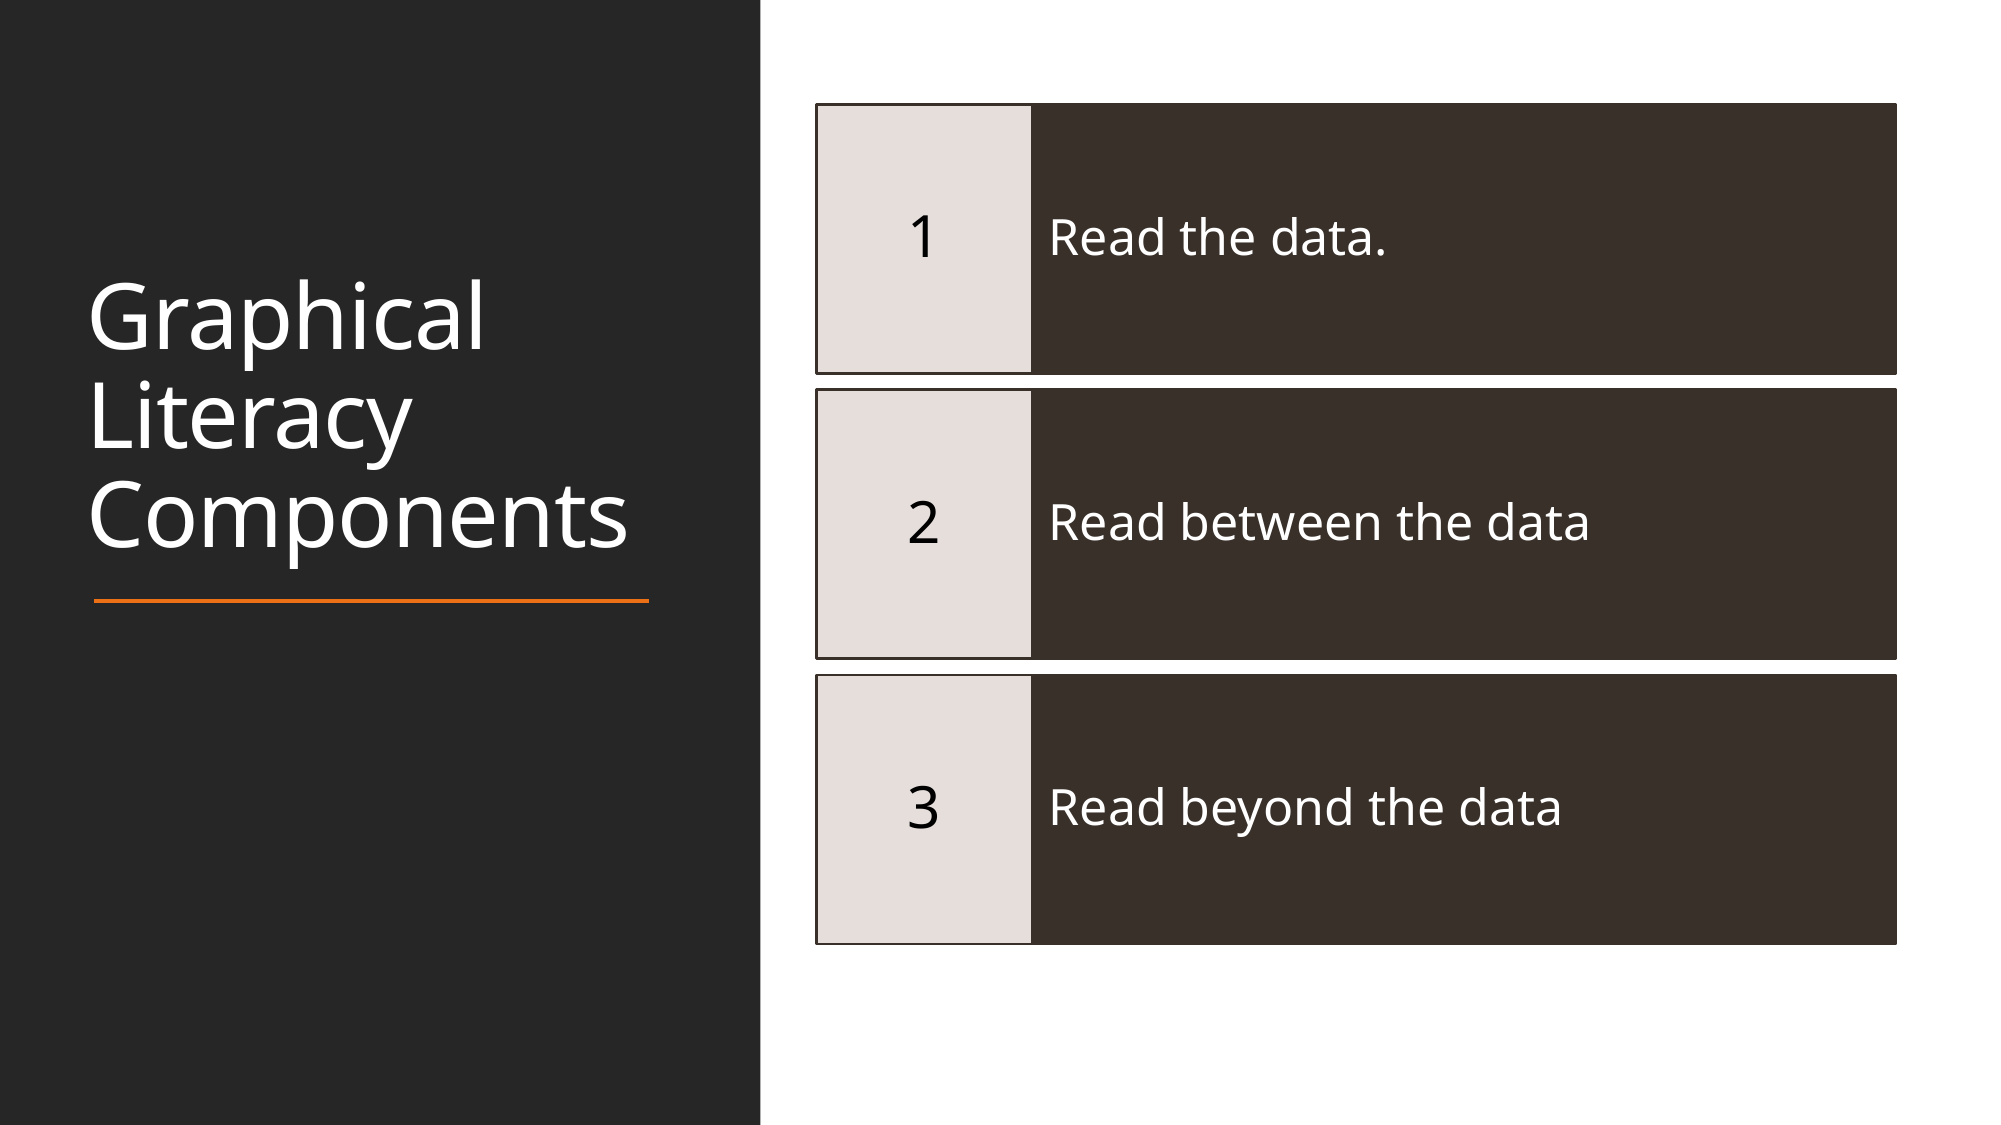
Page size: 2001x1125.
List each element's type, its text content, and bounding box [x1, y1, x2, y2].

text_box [815, 103, 1897, 945]
text_box [0, 0, 762, 1125]
text_box [762, 0, 2000, 1125]
title Graphical Literacy Components [71, 104, 672, 575]
